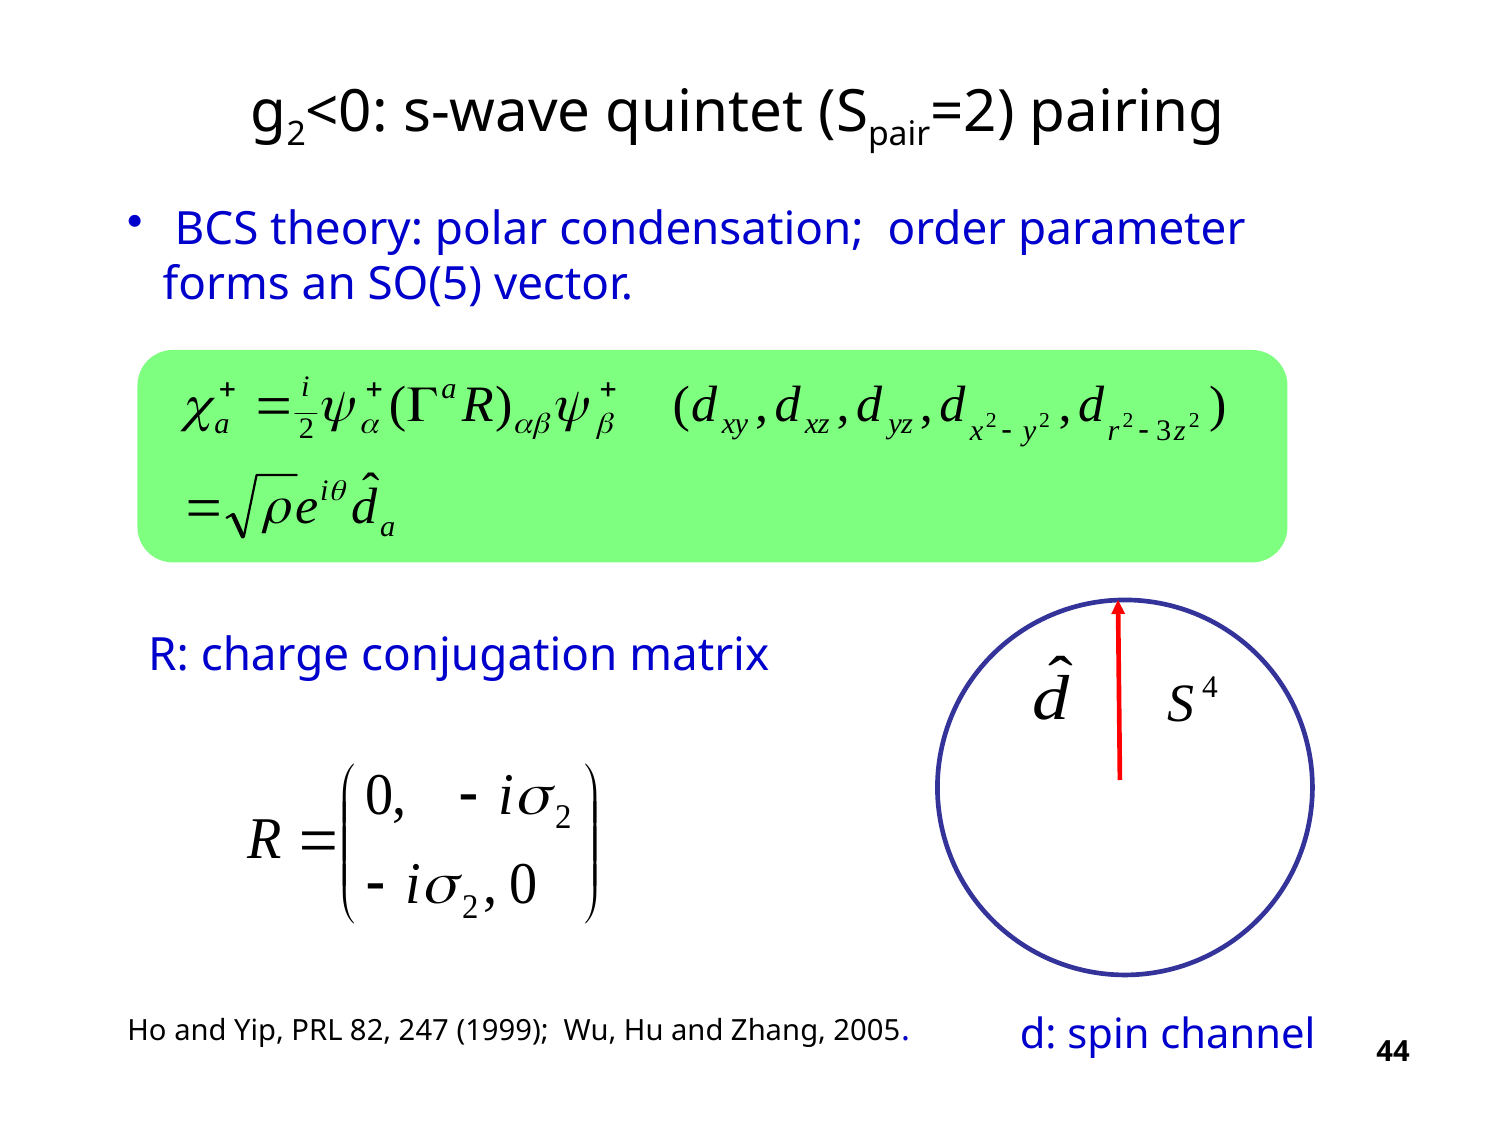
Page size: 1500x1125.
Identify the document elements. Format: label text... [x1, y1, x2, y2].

text_box [137, 349, 1288, 563]
text_box BCS theory: polar condensation; order parameter forms an SO(5) vector. [112, 191, 1350, 317]
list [237, 749, 613, 938]
title g2<0: s-wave quintet (Spair=2) pairing [62, 62, 1413, 163]
text_box d: spin channel [1005, 999, 1331, 1065]
text_box R: charge conjugation matrix [133, 617, 785, 687]
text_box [172, 362, 1238, 551]
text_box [937, 599, 1313, 976]
text_box Ho and Yip, PRL 82, 247 (1999); Wu, Hu and Zhang, 2005. [62, 999, 975, 1055]
slide_number 44 [1074, 1024, 1426, 1103]
